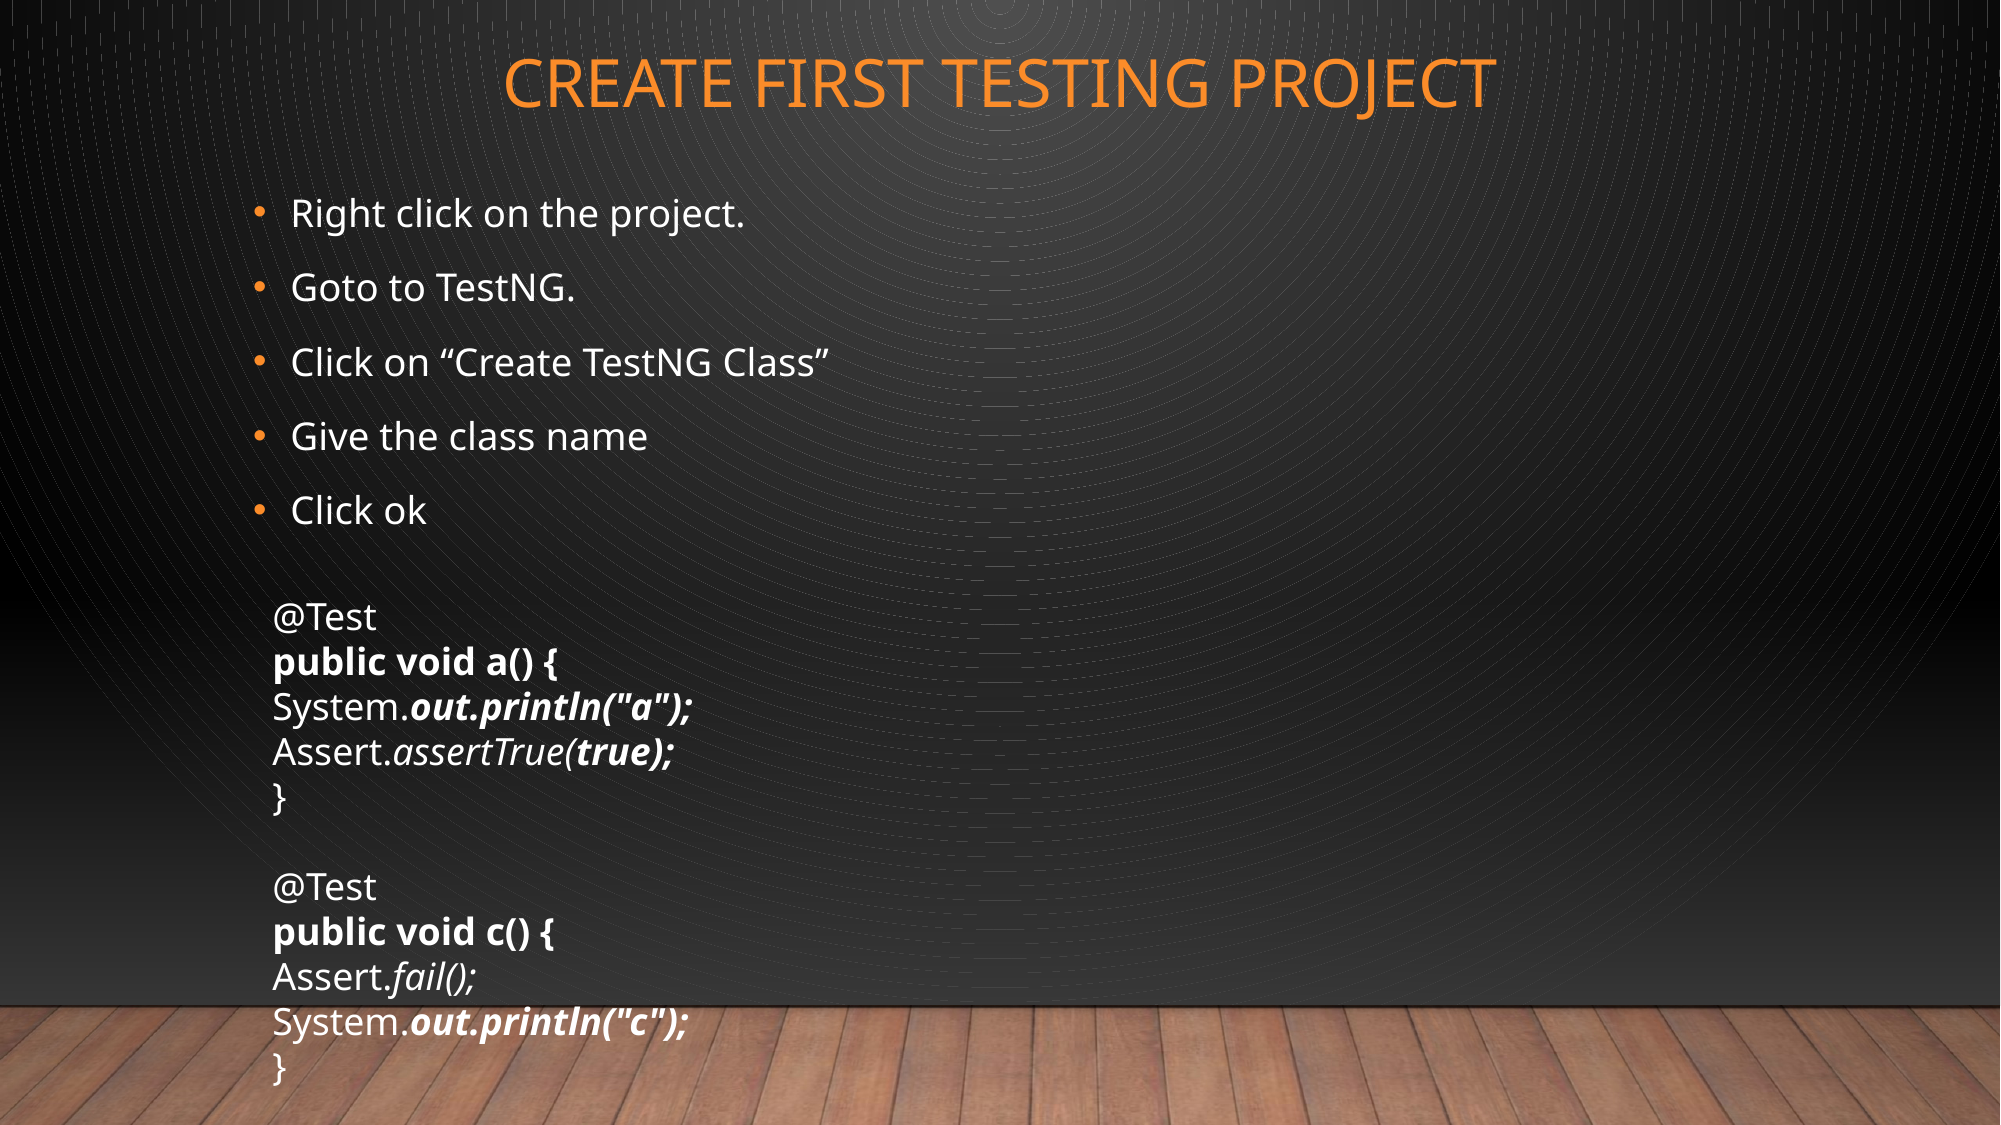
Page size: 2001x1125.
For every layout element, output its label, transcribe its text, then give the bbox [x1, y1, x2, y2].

title Create first testing project [238, 0, 1763, 172]
list Right click on the project. Goto to TestNG. Click on “Create TestNG Class” Give the class name Click ok [238, 172, 1763, 540]
picture [0, 1005, 2000, 1125]
text_box @Test public void a() { System.out.println("a"); Assert.assertTrue(true); } @Test public void c() { Assert.fail(); System.out.println("c"); } [238, 540, 1804, 1096]
